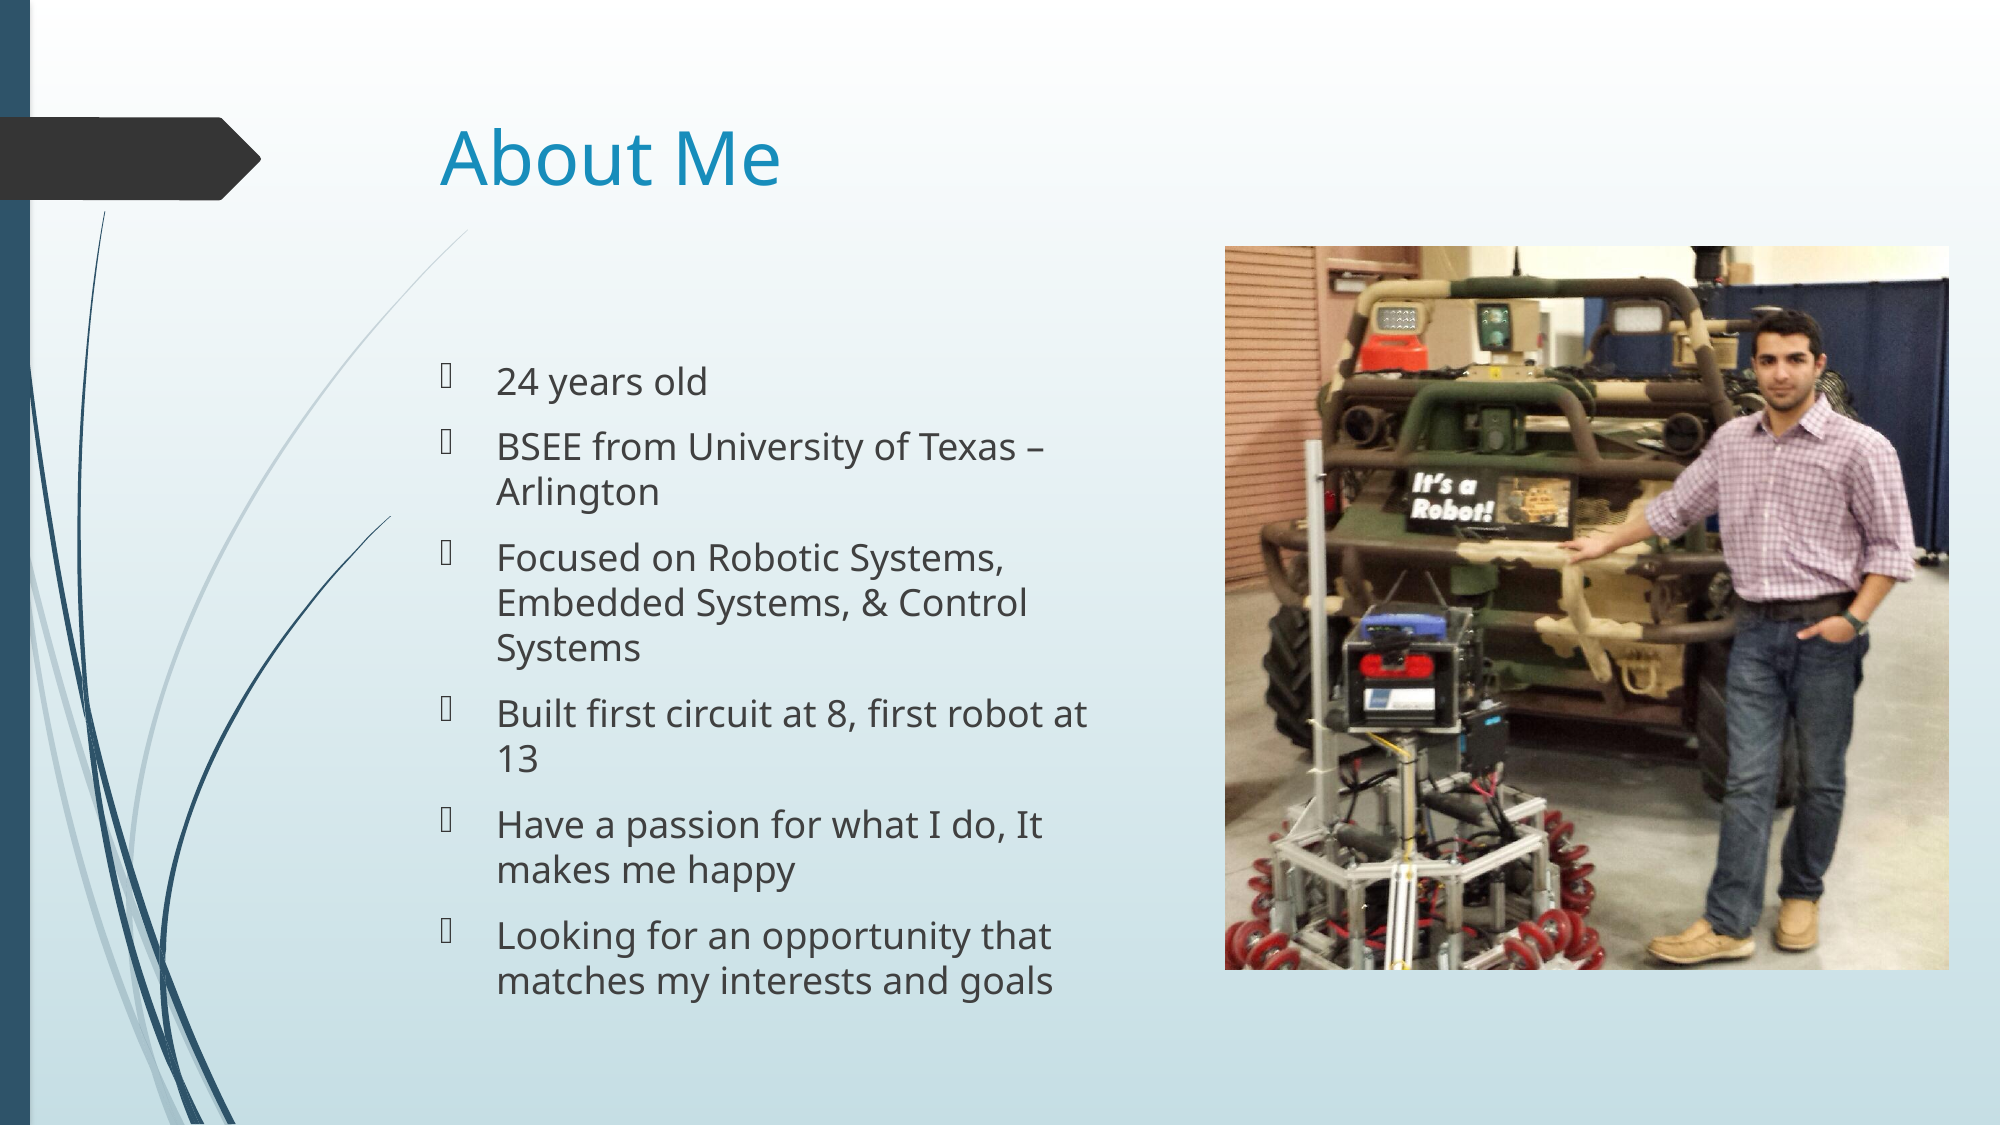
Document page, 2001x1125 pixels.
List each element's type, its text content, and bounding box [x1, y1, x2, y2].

picture [1225, 246, 1949, 970]
list 24 years old BSEE from University of Texas – Arlington Focused on Robotic Systems, Embedded Systems, & Control Systems Built first circuit at 8, first robot at 13 Have a passion for what I do, It makes me happy Looking for an opportunity that matches my interests and goals [424, 350, 1155, 970]
title About Me [425, 102, 1888, 313]
